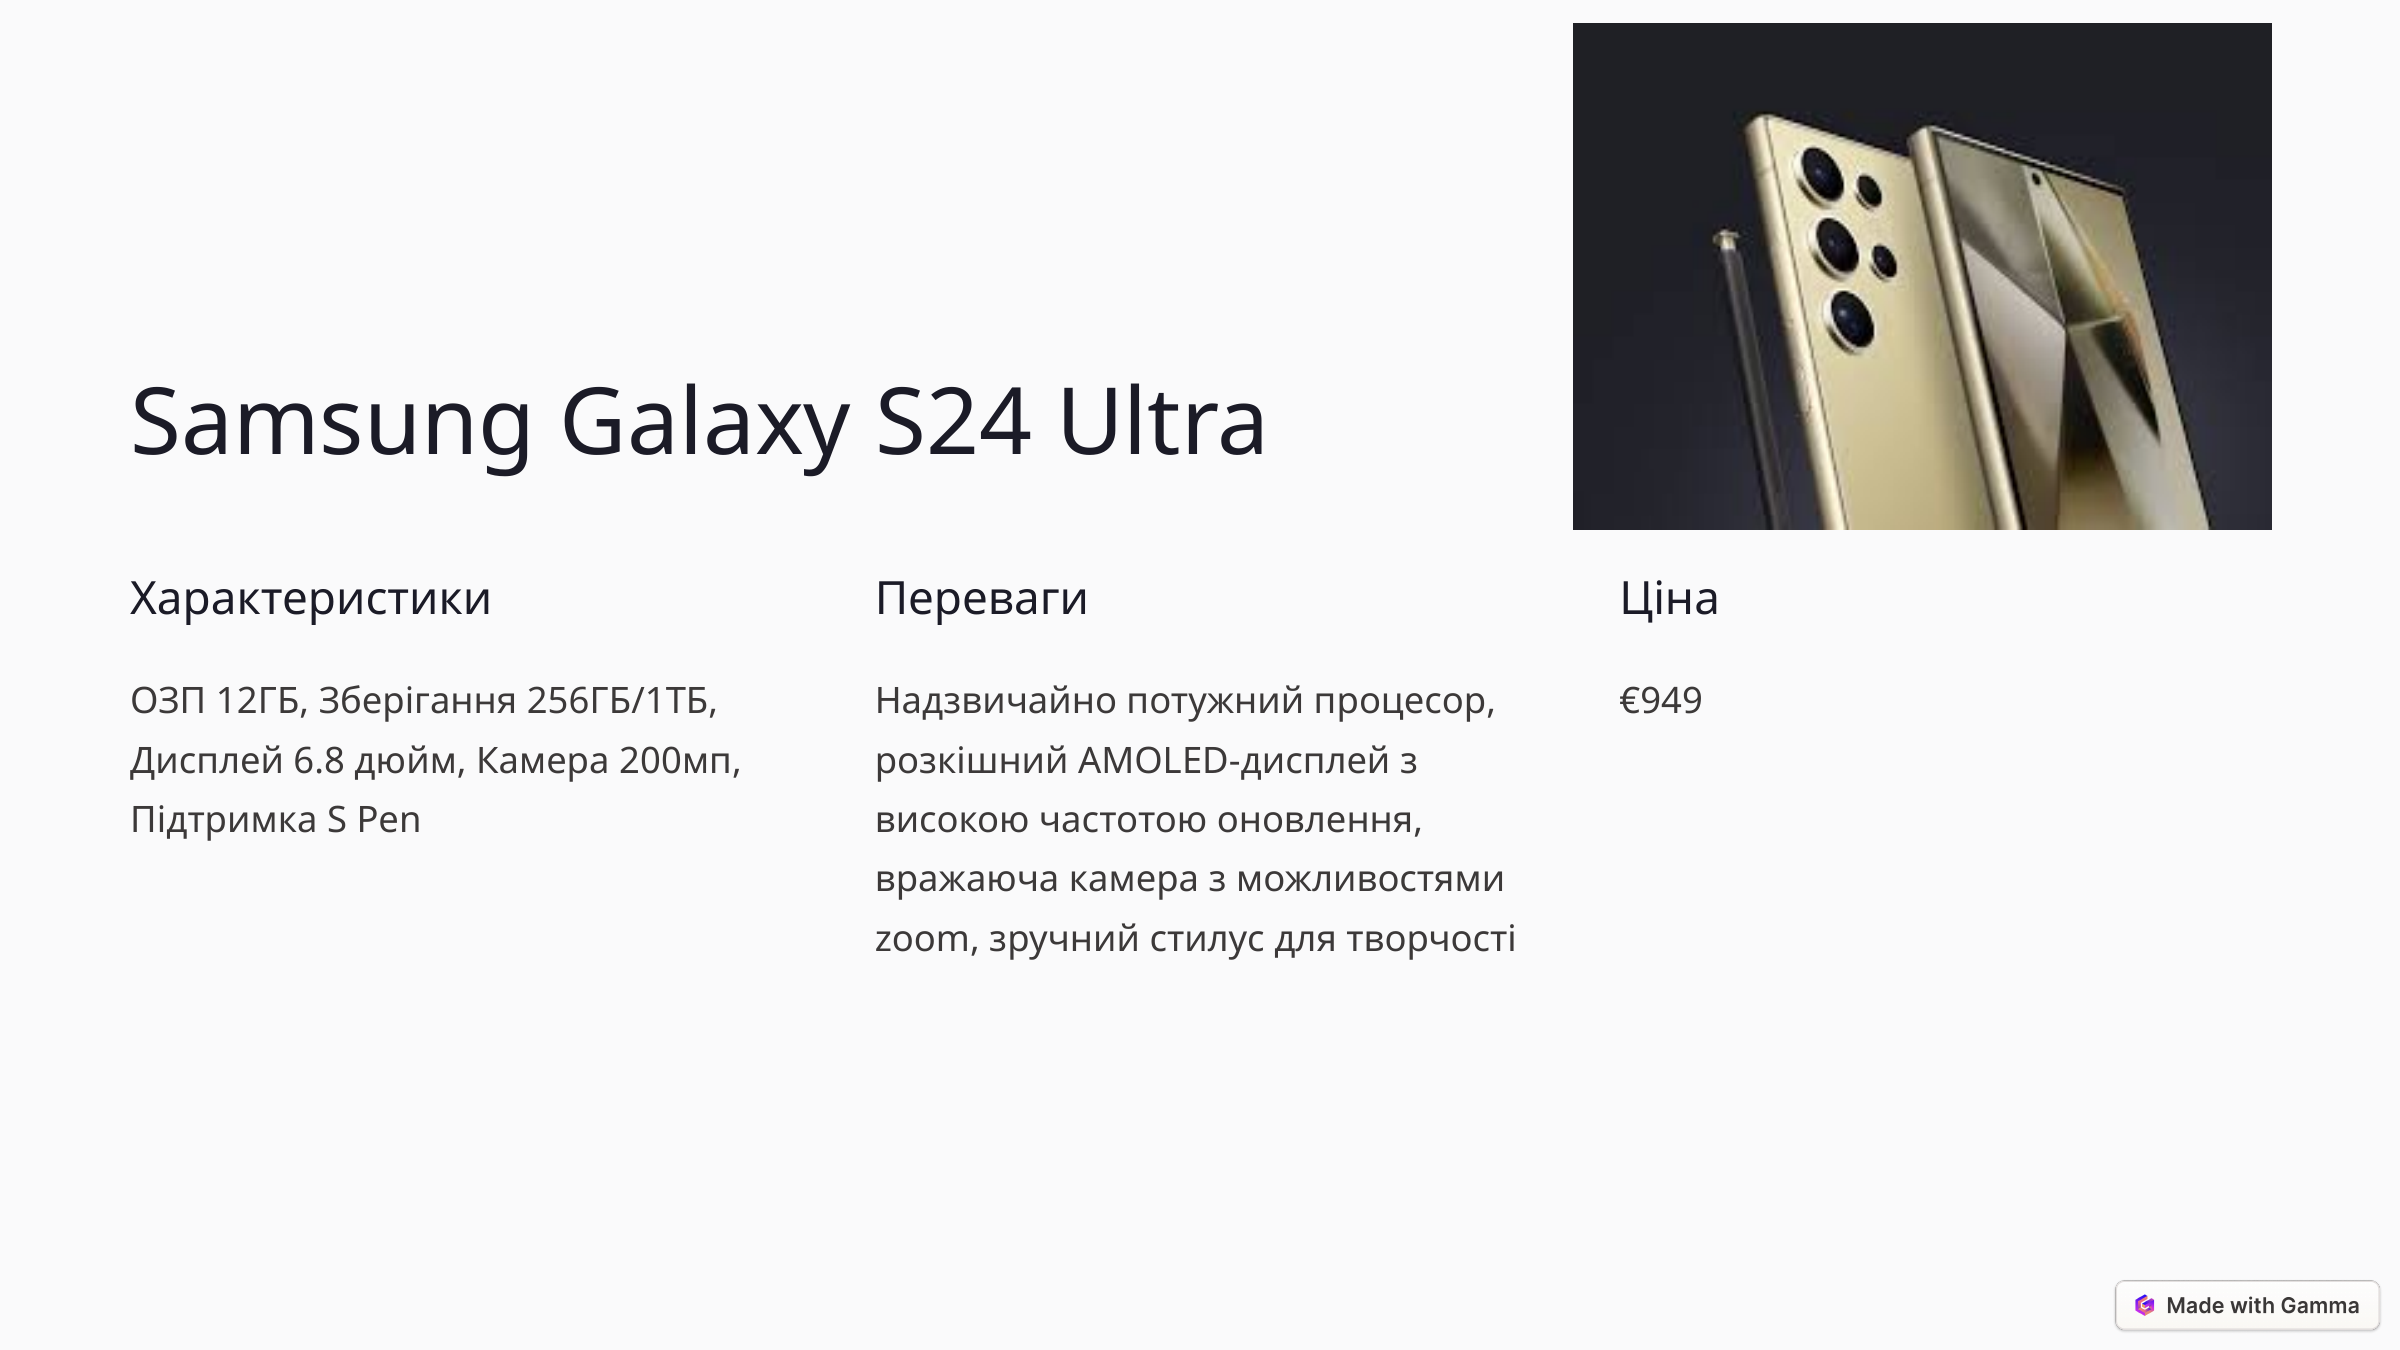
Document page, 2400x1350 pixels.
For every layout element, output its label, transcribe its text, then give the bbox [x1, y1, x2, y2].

text_box Характеристики [130, 566, 596, 625]
text_box €949 [1619, 661, 2272, 722]
text_box Samsung Galaxy S24 Ultra [130, 357, 1259, 474]
text_box Ціна [1619, 566, 2085, 625]
text_box ОЗП 12ГБ, Зберігання 256ГБ/1ТБ, Дисплей 6.8 дюйм, Камера 200мп, Підтримка S Pen [130, 661, 783, 841]
text_box Переваги [874, 566, 1340, 625]
picture [2106, 1271, 2389, 1339]
picture [1573, 23, 2272, 530]
text_box Надзвичайно потужний процесор, розкішний AMOLED-дисплей з високою частотою оновлення, вражаюча камера з можливостями zoom, зручний стилус для творчості [874, 661, 1528, 960]
